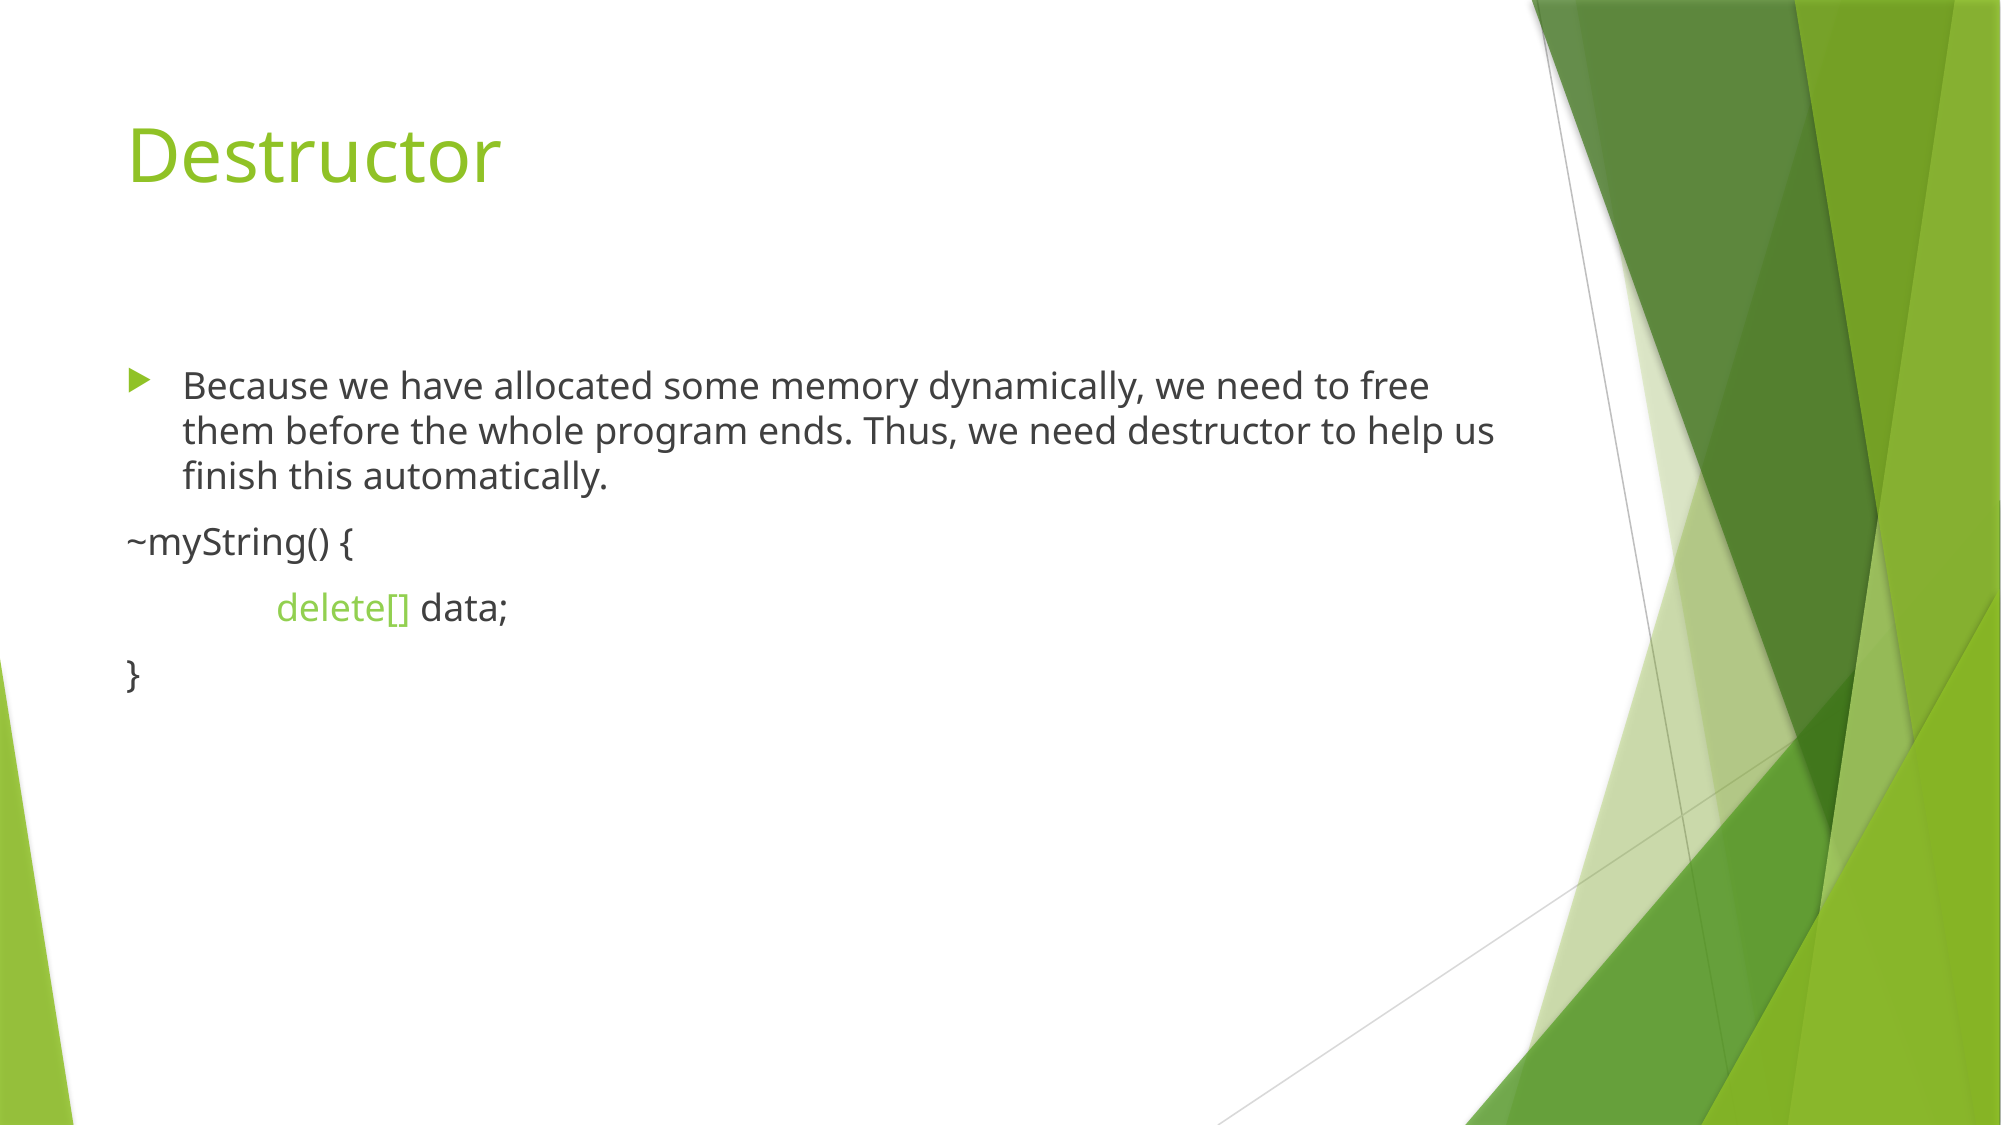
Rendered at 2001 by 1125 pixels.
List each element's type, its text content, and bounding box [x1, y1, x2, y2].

title Destructor [111, 99, 1522, 317]
list Because we have allocated some memory dynamically, we need to free them before the whole program ends. Thus, we need destructor to help us finish this automatically. ~myString() { delete[] data; } [111, 354, 1522, 992]
